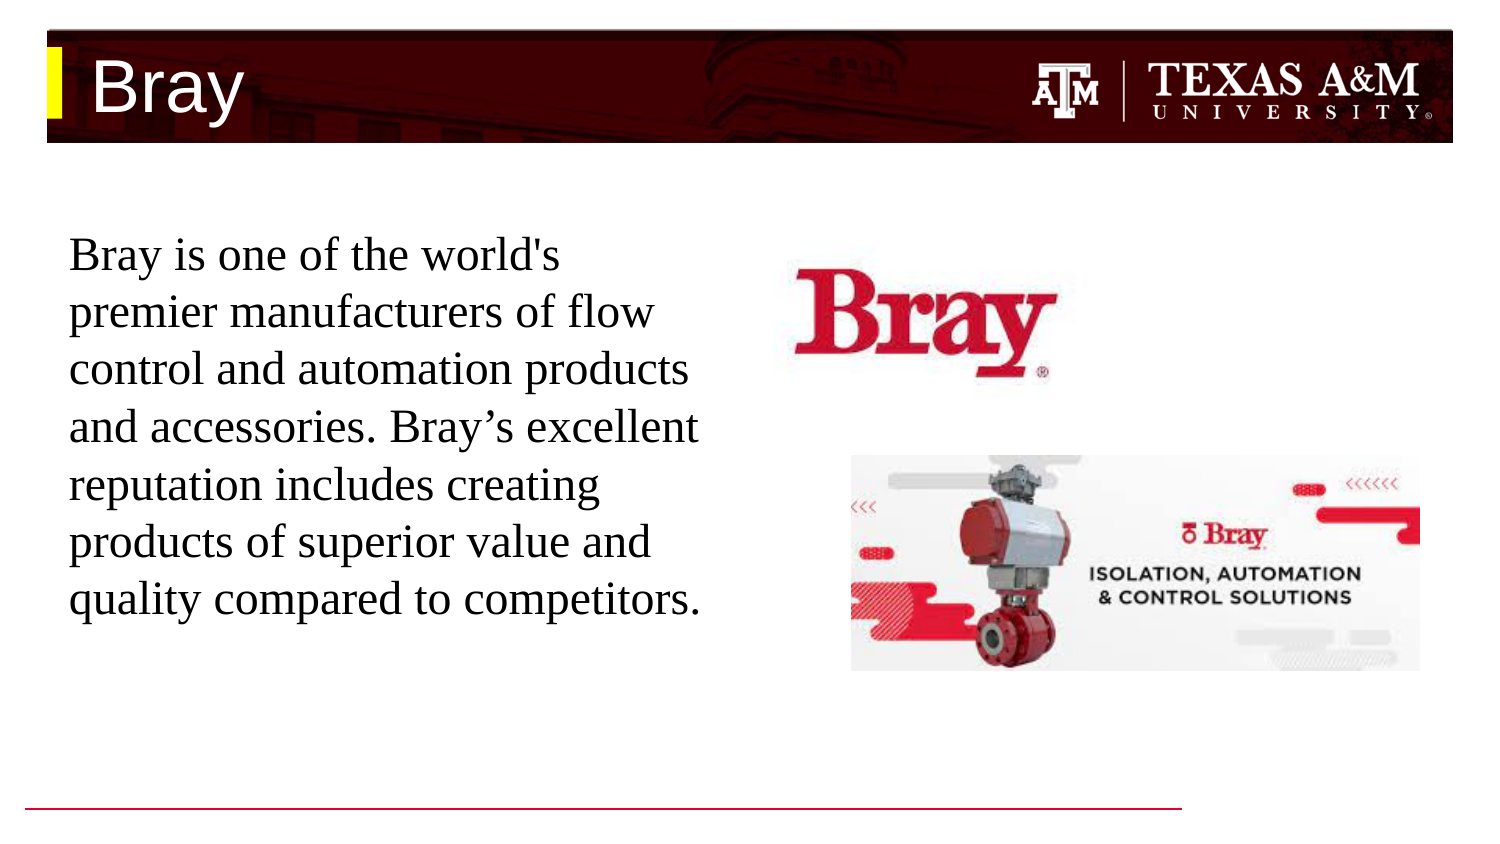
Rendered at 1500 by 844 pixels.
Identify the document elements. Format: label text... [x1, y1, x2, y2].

picture [47, 28, 79, 143]
title Bray [79, 12, 1025, 154]
picture [749, 147, 1421, 671]
picture [1025, 28, 1453, 143]
text_box Bray is one of the world's premier manufacturers of flow control and automation products and accessories. Bray’s excellent reputation includes creating products of superior value and quality compared to competitors. [53, 207, 723, 649]
